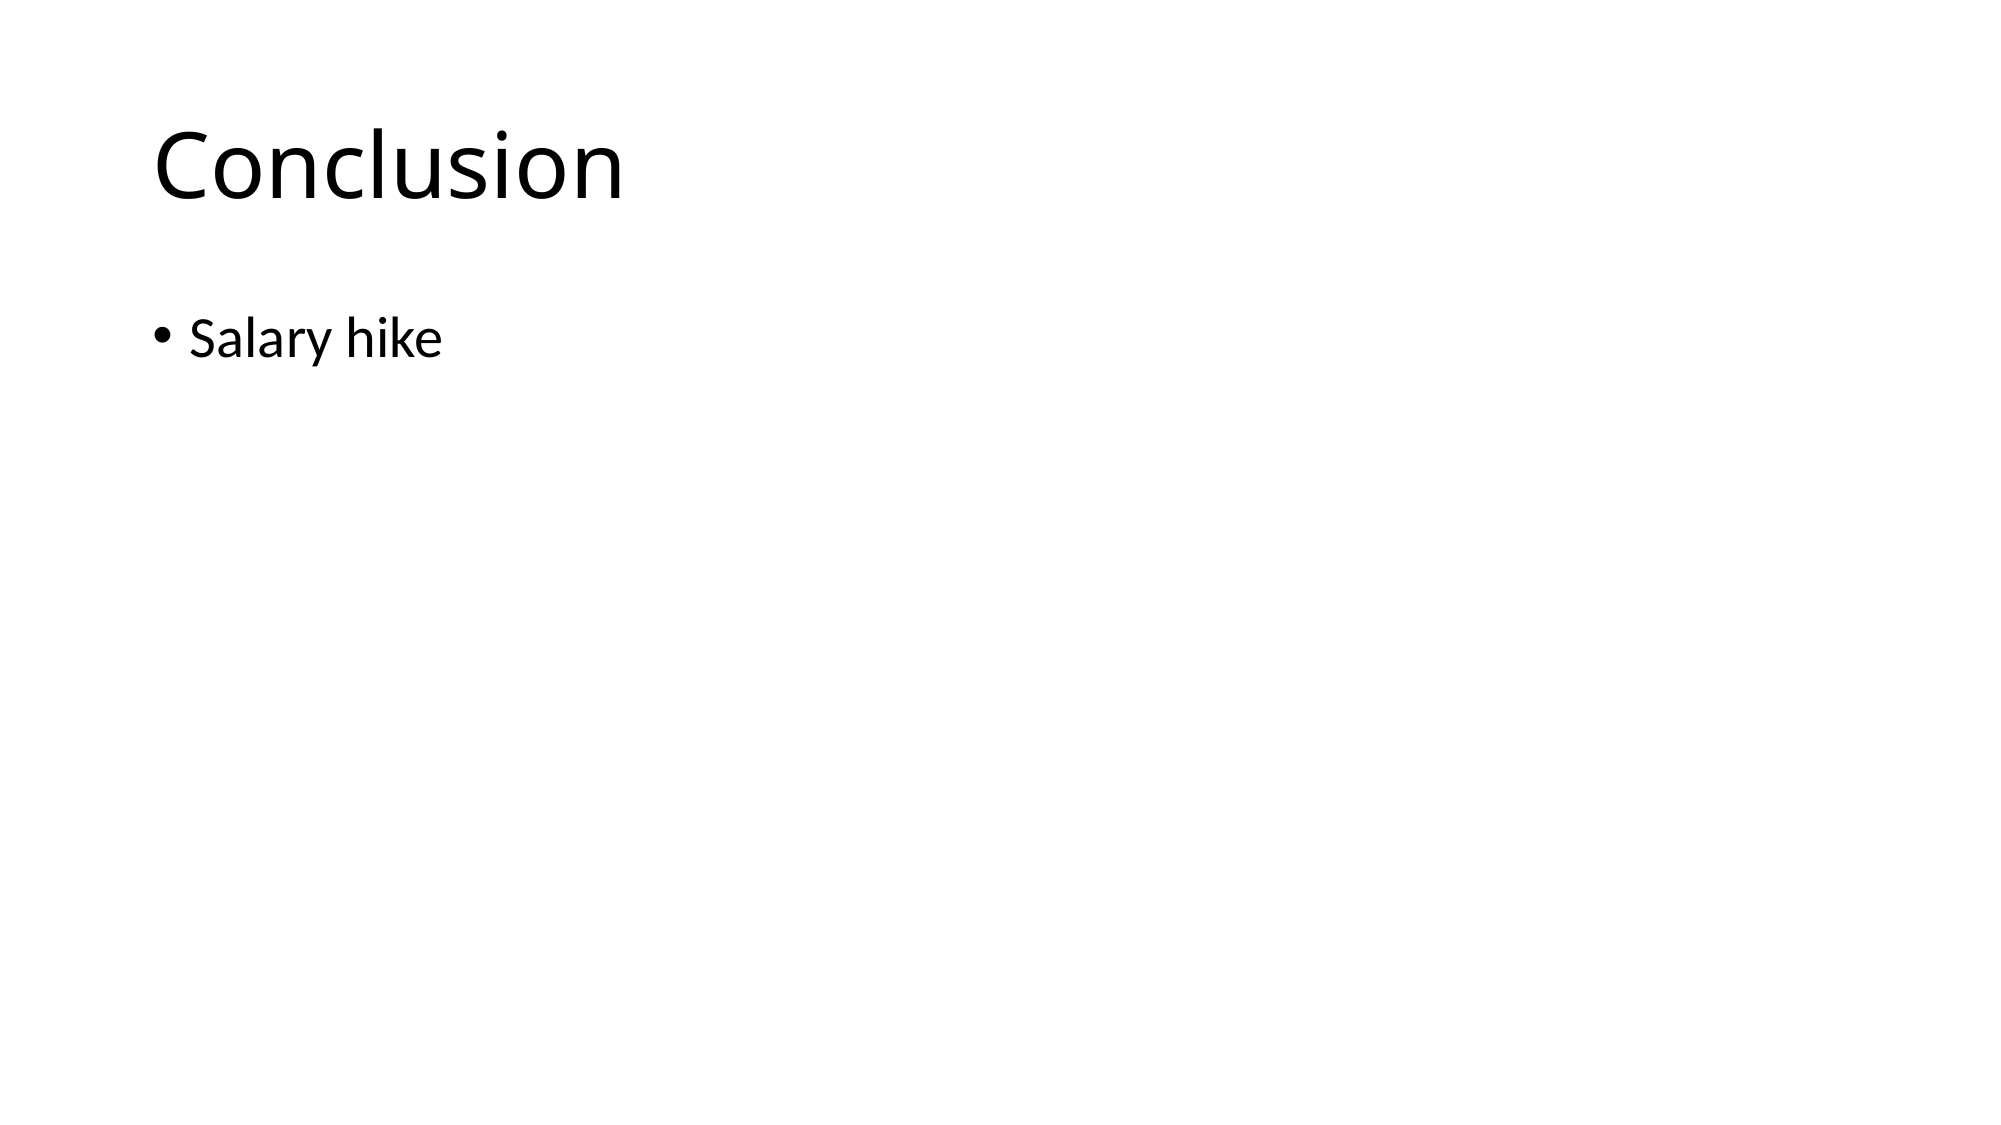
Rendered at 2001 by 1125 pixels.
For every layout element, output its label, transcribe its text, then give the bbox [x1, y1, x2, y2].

list Salary hike [137, 299, 1863, 1014]
title Conclusion [137, 59, 1863, 278]
